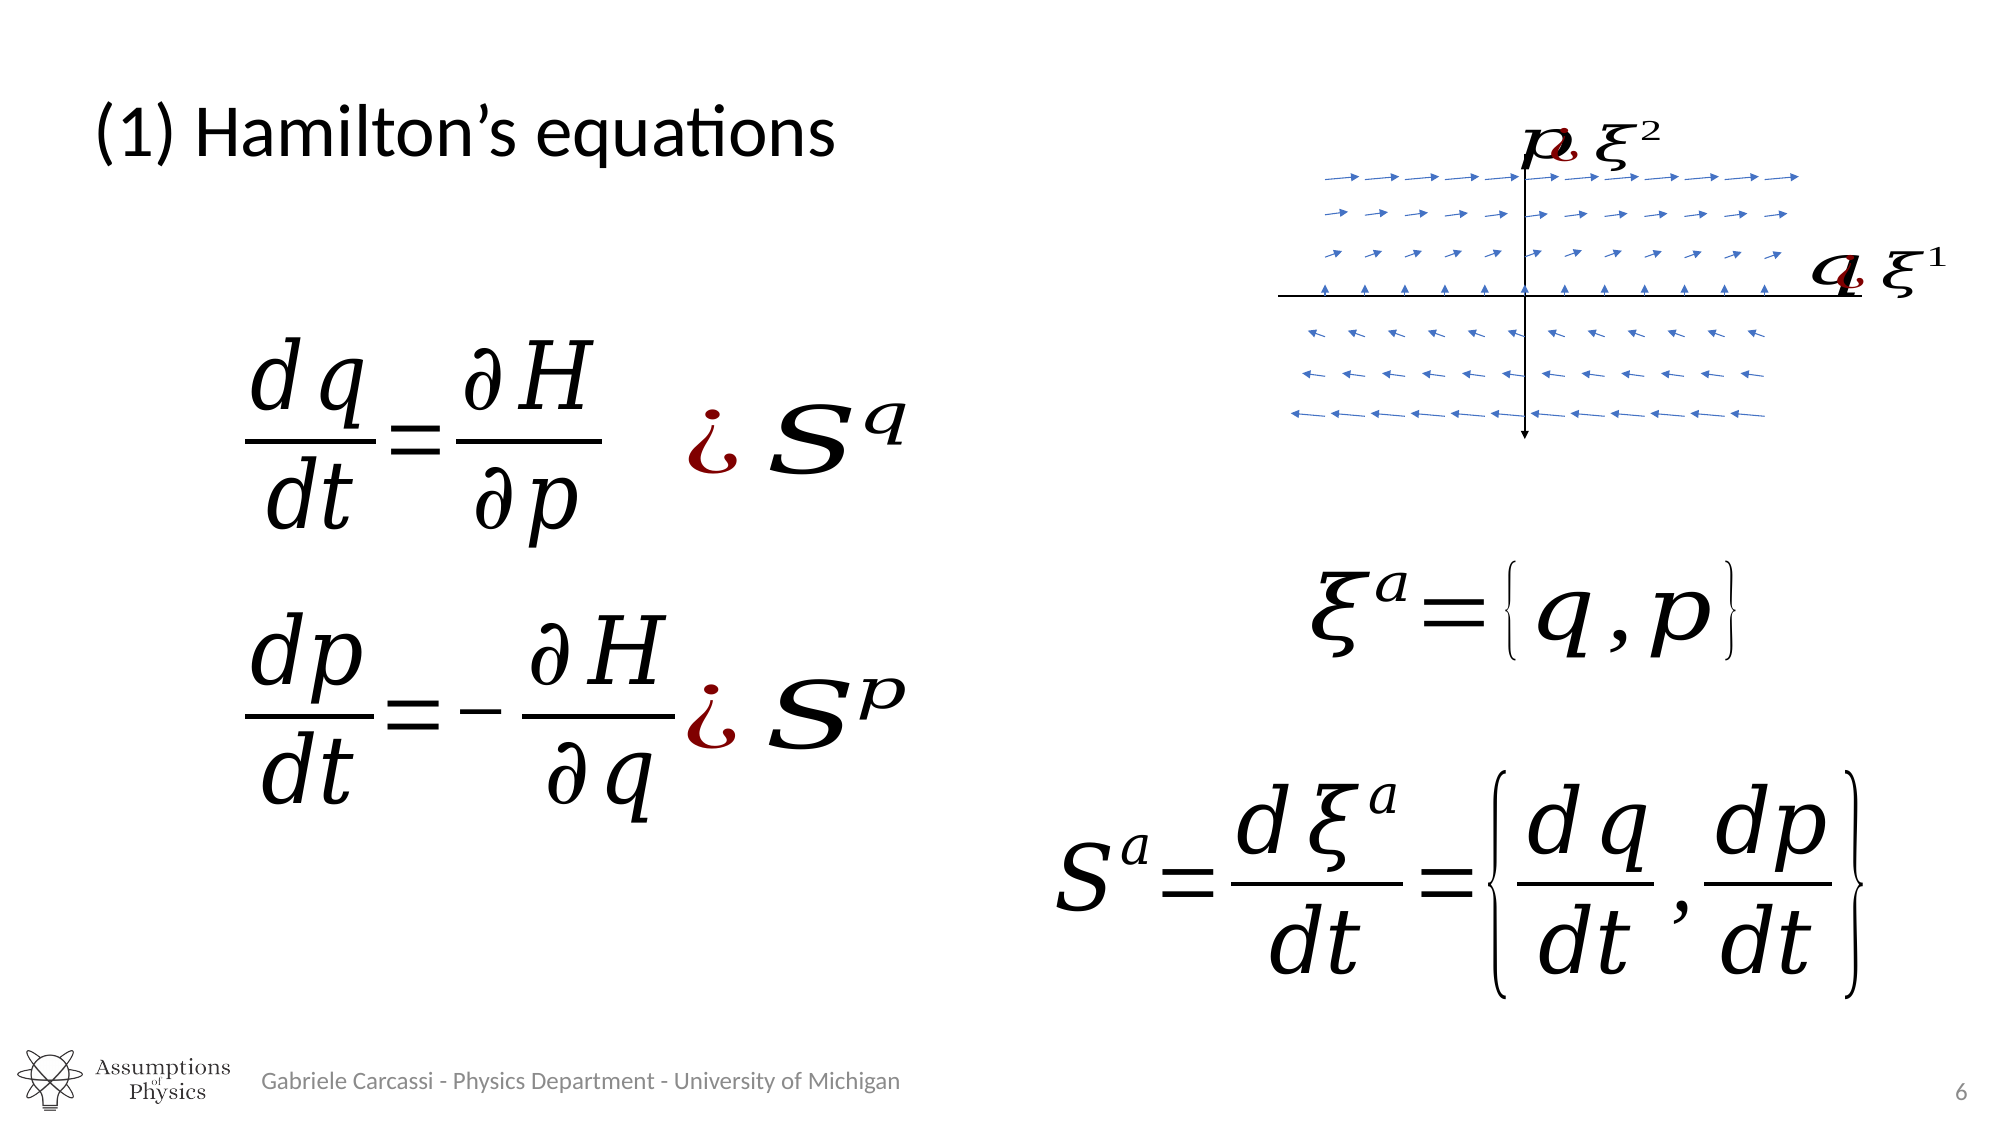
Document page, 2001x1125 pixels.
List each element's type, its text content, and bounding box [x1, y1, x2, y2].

picture [17, 1050, 83, 1111]
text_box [1278, 111, 1866, 439]
slide_number 6 [1891, 1072, 1983, 1110]
footer Gabriele Carcassi - Physics Department - University of Michigan [246, 1049, 1226, 1110]
text_box (1) Hamilton’s equations [79, 74, 853, 179]
picture [95, 1058, 230, 1104]
